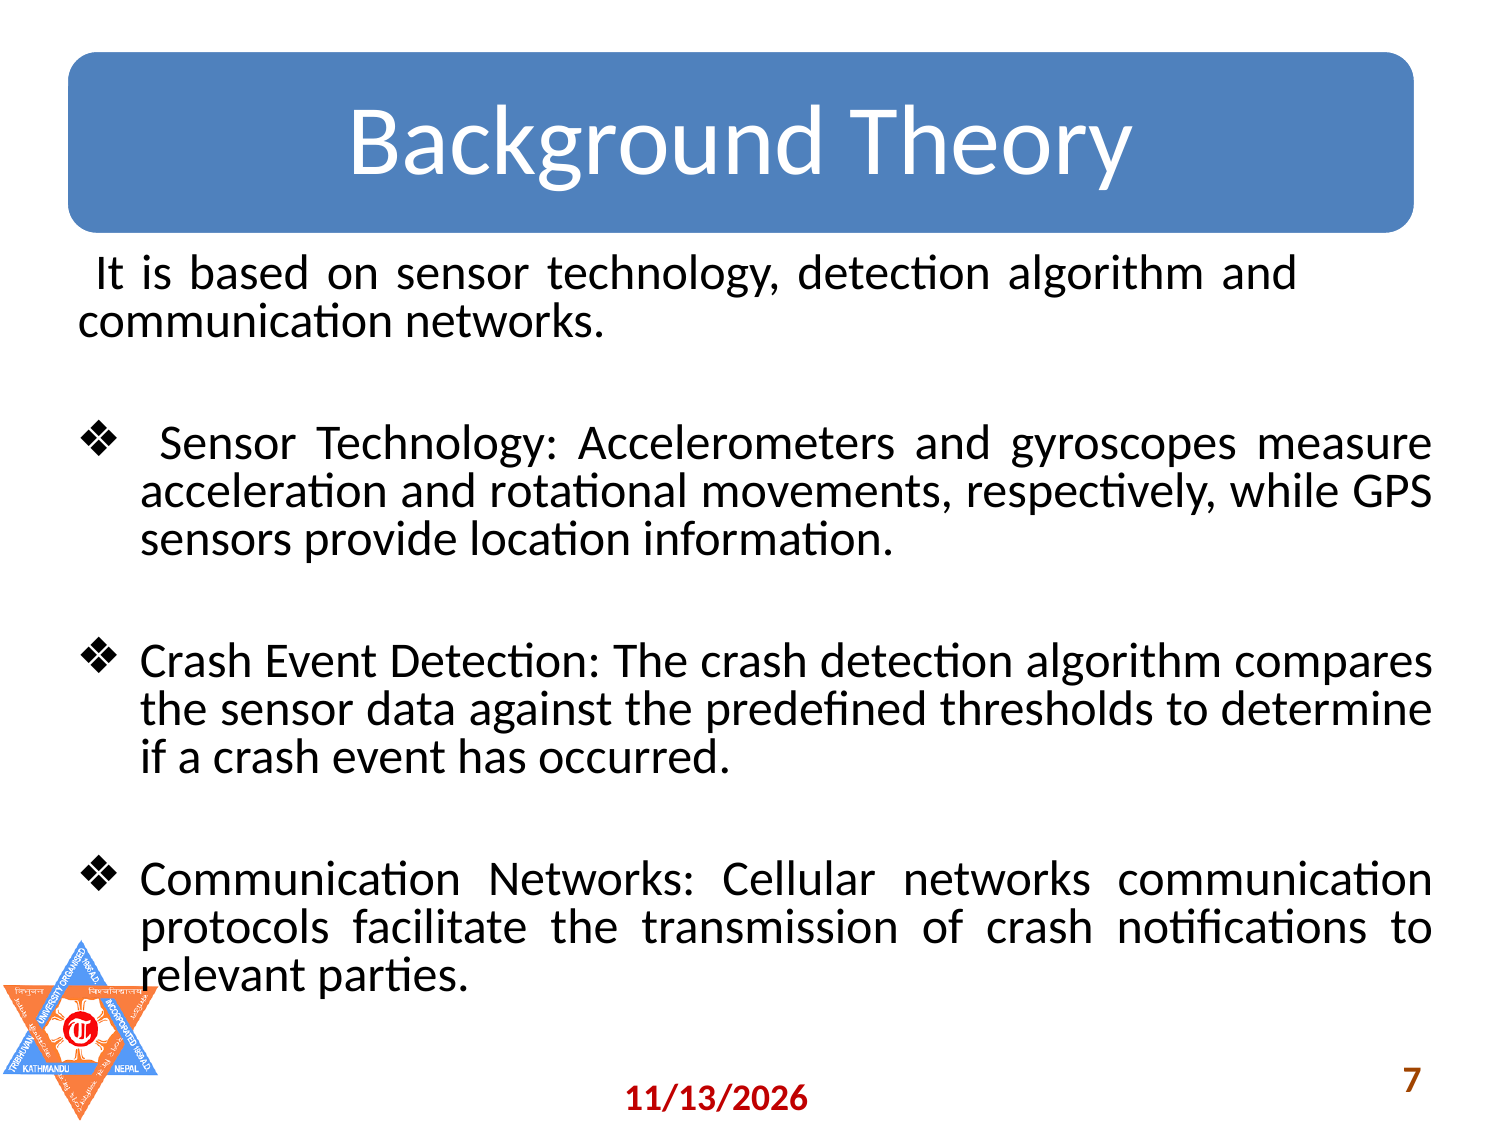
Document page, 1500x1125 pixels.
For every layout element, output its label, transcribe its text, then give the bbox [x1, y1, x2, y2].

picture [0, 936, 159, 1121]
list It is based on sensor technology, detection algorithm and communication networks. Sensor Technology: Accelerometers and gyroscopes measure acceleration and rotational movements, respectively, while GPS sensors provide location information. Crash Event Detection: The crash detection algorithm compares the sensor data against the predefined thresholds to determine if a crash event has occurred. Communication Networks: Cellular networks communication protocols facilitate the transmission of crash notifications to relevant parties. [51, 243, 1449, 1009]
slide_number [609, 1065, 960, 1125]
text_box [65, 49, 1417, 236]
